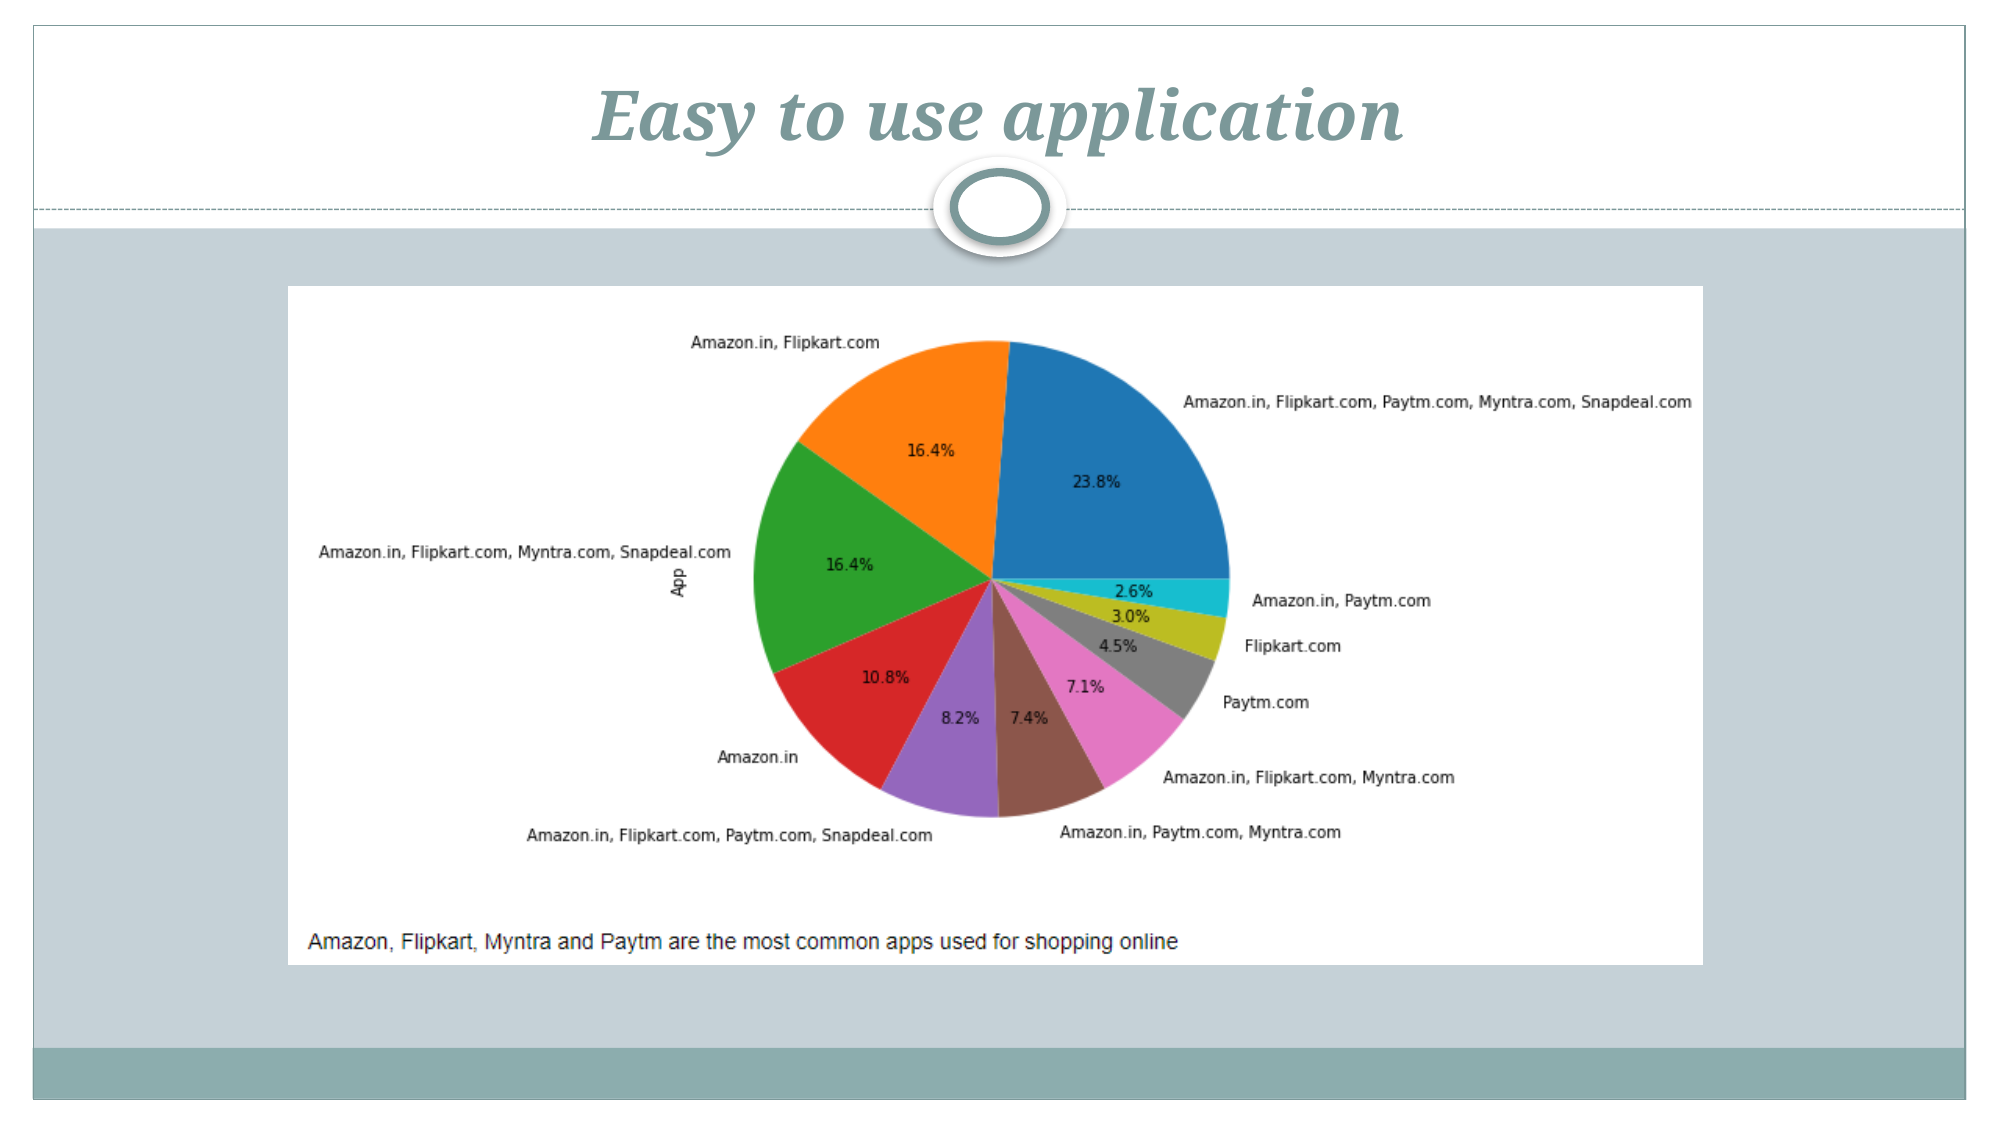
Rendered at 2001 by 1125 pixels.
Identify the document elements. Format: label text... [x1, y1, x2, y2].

title Easy to use application [66, 37, 1933, 162]
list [288, 286, 1704, 965]
